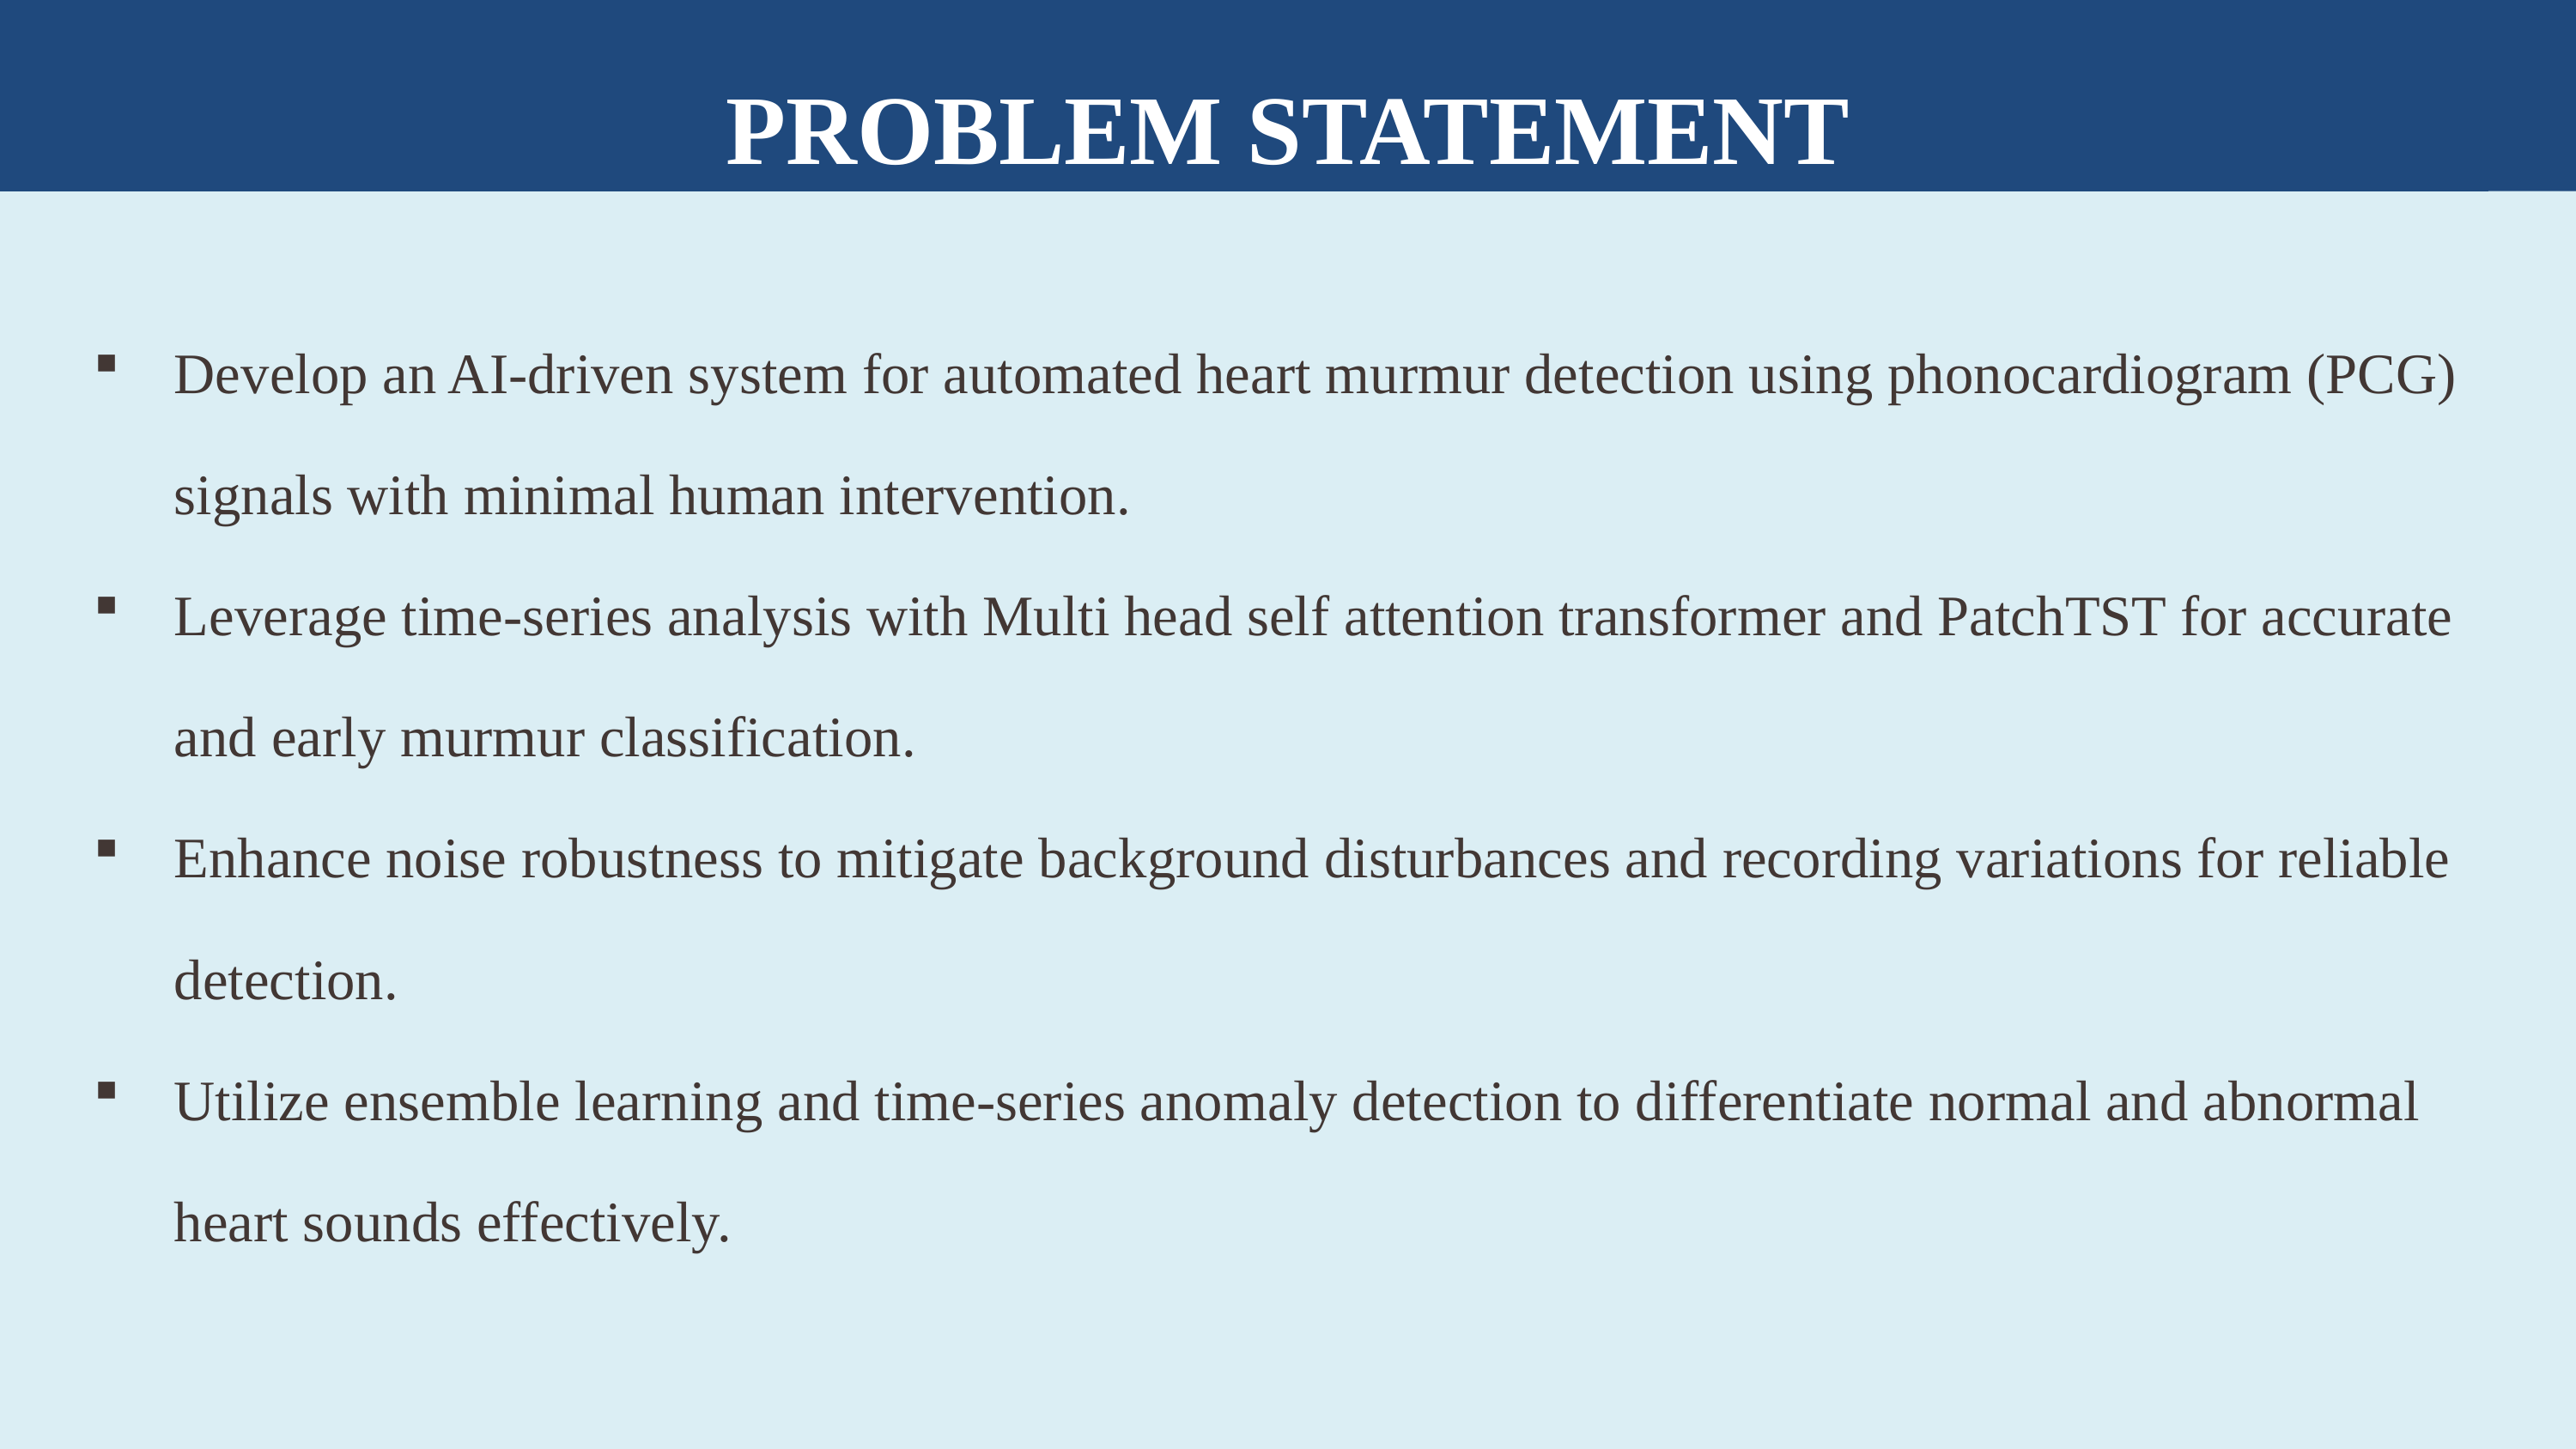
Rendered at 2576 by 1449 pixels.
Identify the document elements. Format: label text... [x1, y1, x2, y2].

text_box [0, 0, 2576, 191]
text_box Develop an AI-driven system for automated heart murmur detection using phonocardiogram (PCG) signals with minimal human intervention. Leverage time-series analysis with Multi head self attention transformer and PatchTST for accurate and early murmur classification. Enhance noise robustness to mitigate background disturbances and recording variations for reliable detection. Utilize ensemble learning and time-series anomaly detection to differentiate normal and abnormal heart sounds effectively. [93, 283, 2483, 1253]
